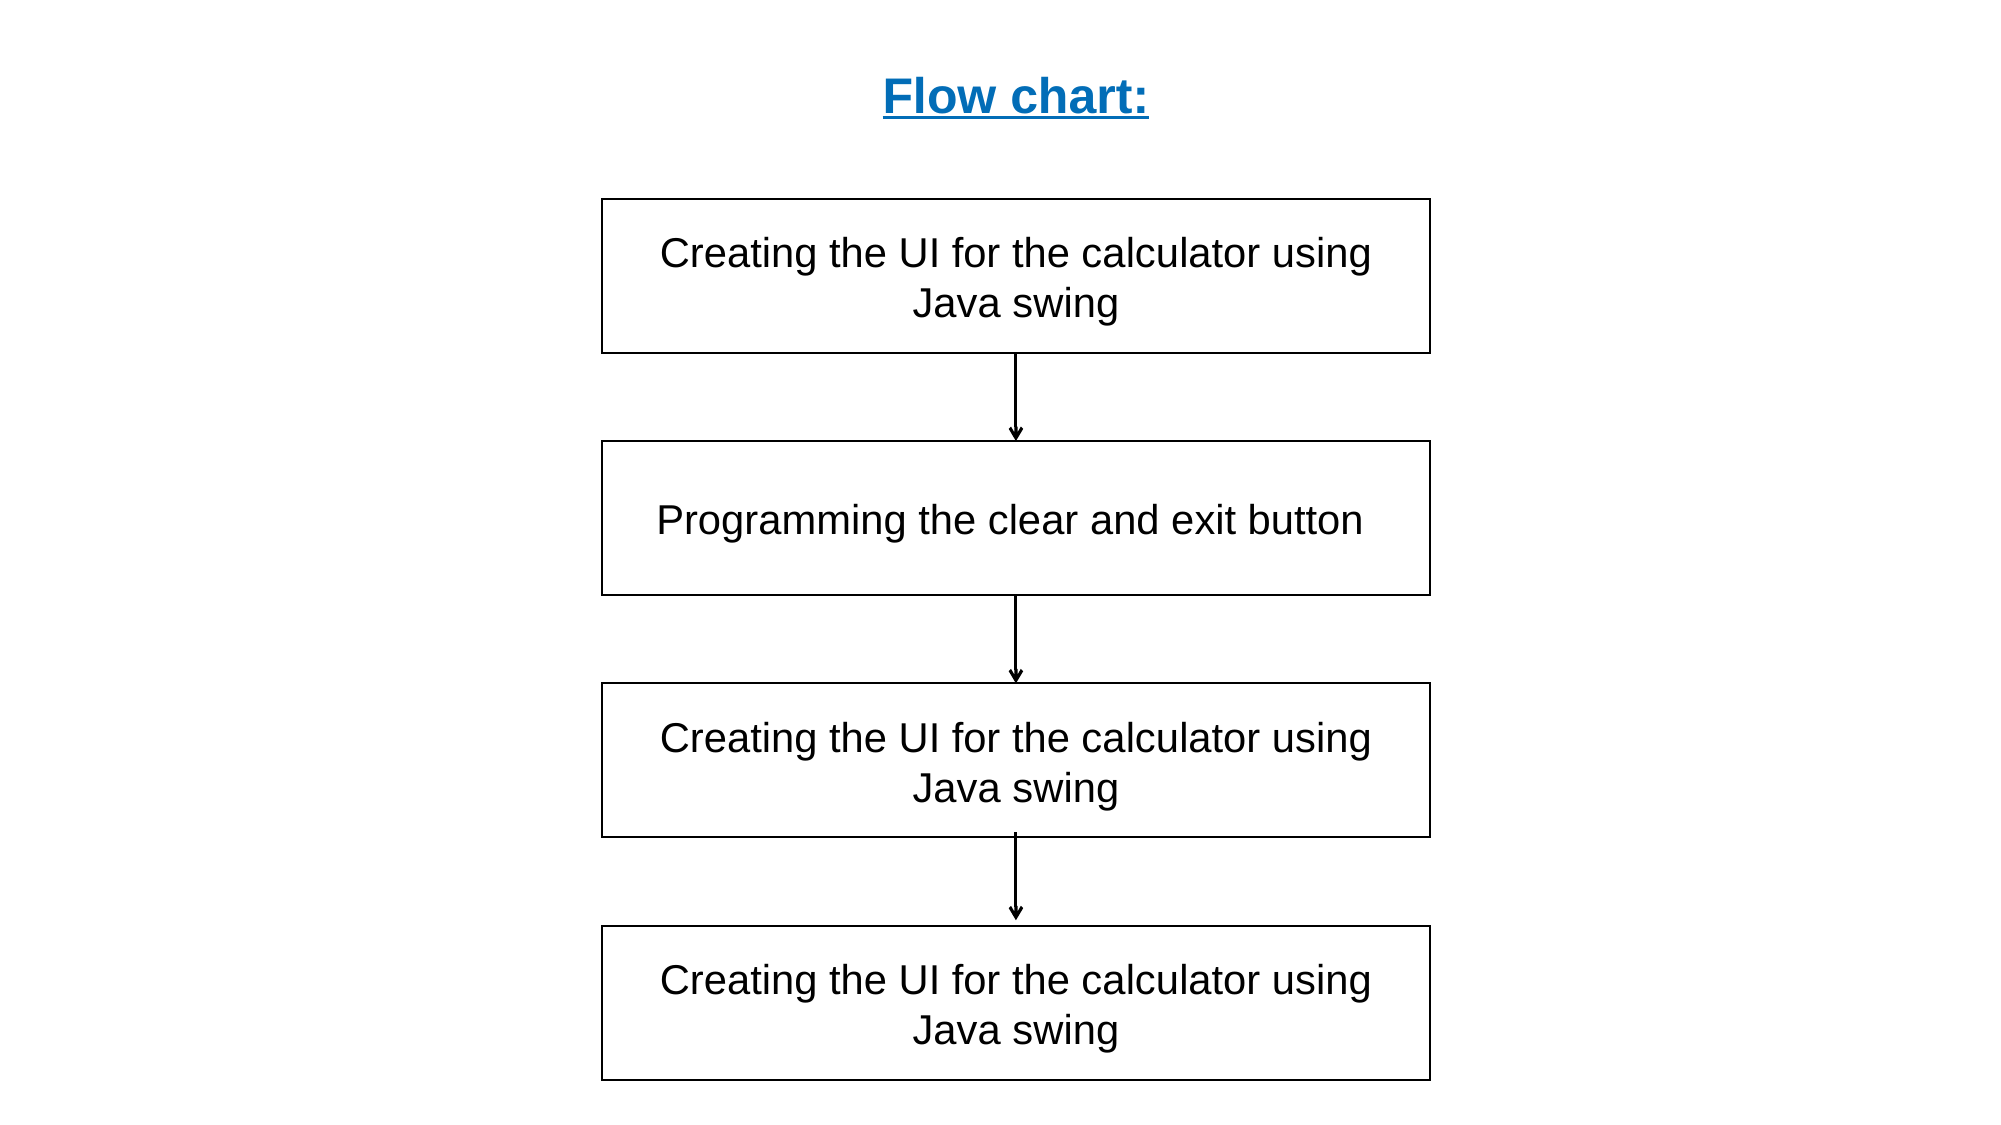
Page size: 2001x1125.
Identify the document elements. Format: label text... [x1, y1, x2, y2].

text_box Creating the UI for the calculator using Java swing [601, 198, 1431, 354]
text_box Programming the clear and exit button [601, 440, 1431, 596]
text_box Creating the UI for the calculator using Java swing [601, 925, 1431, 1081]
text_box Creating the UI for the calculator using Java swing [601, 682, 1431, 838]
title Flow chart: [265, 28, 1766, 132]
